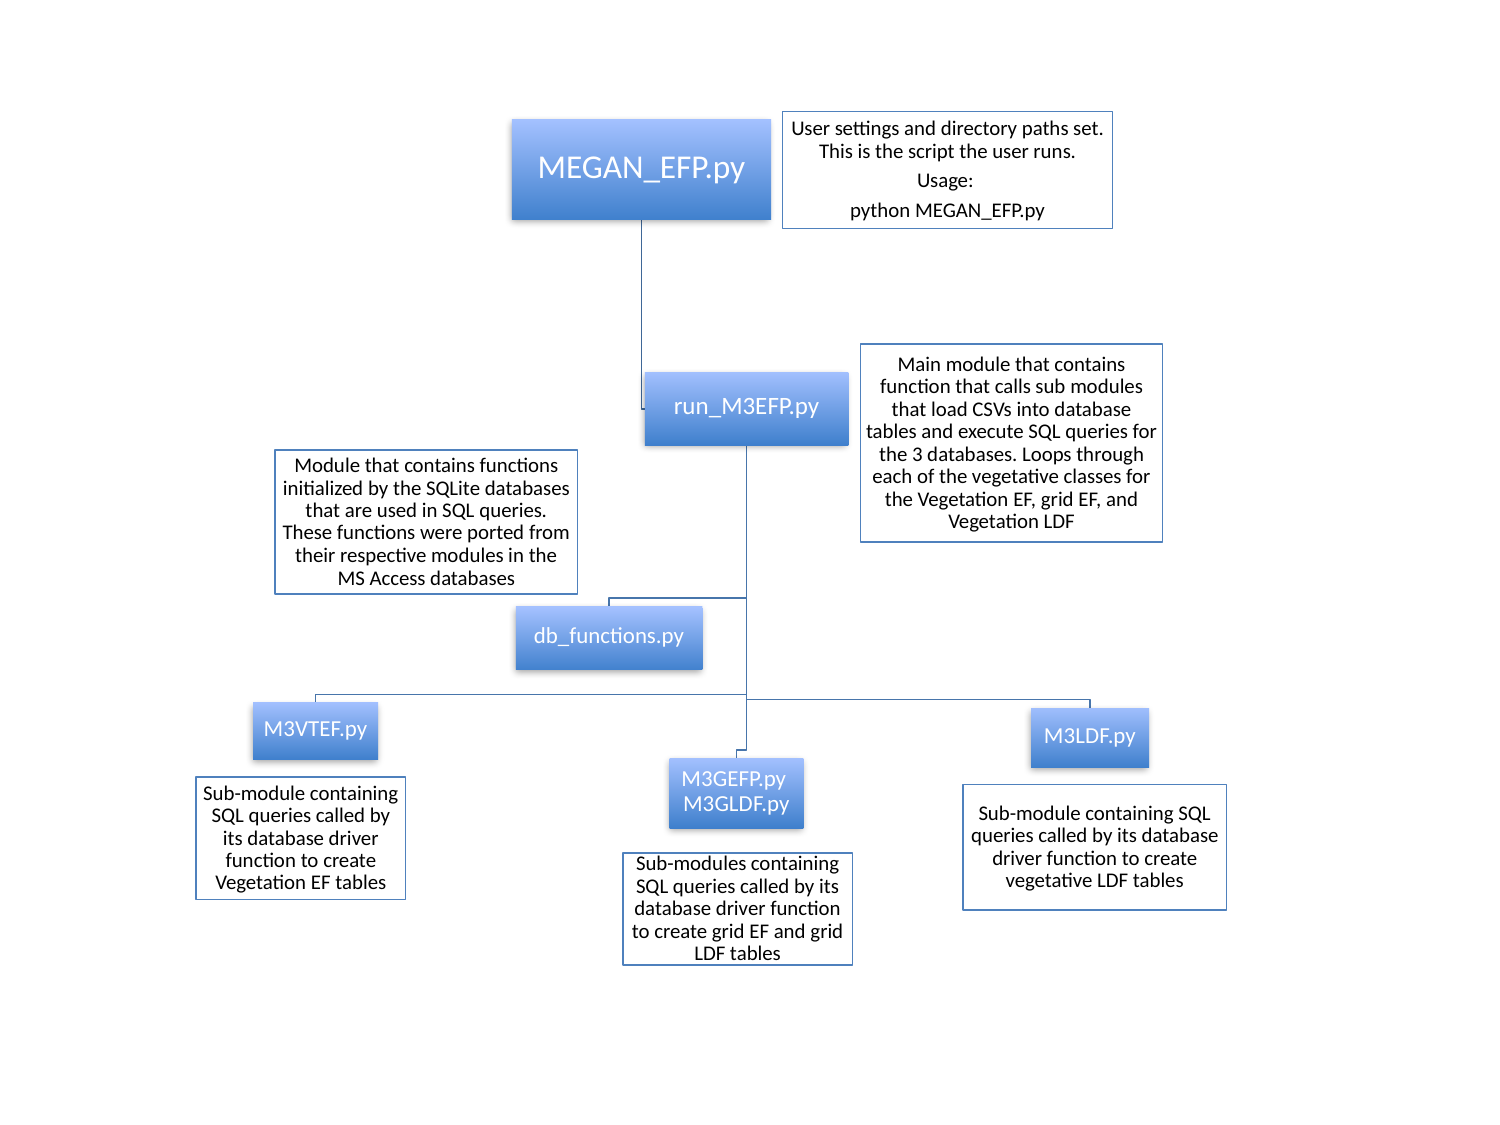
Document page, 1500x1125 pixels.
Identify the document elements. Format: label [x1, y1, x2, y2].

text_box [84, 67, 1341, 1002]
